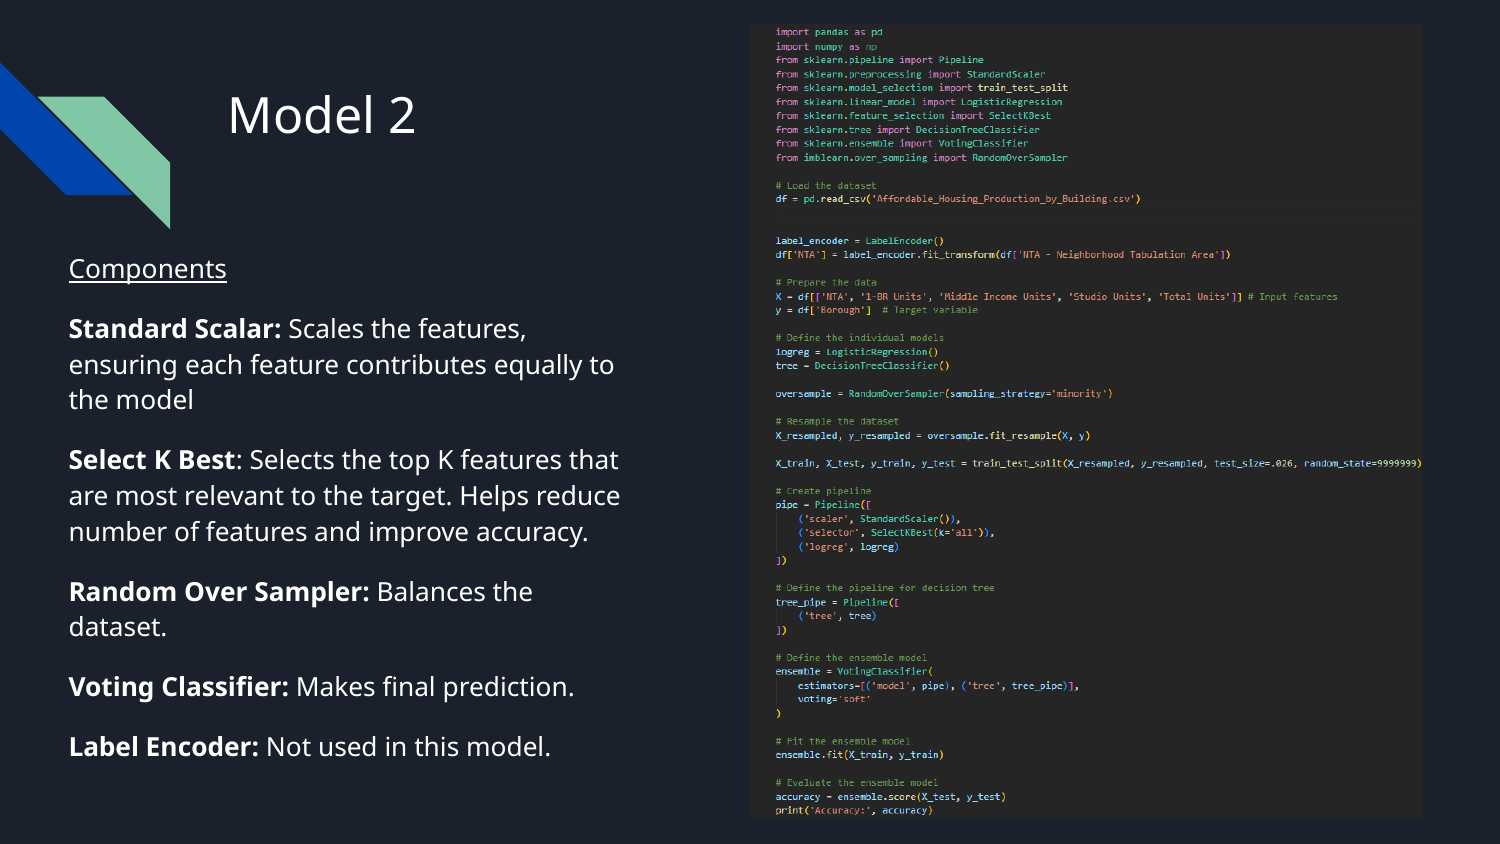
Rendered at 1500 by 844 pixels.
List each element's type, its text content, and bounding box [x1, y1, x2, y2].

picture [749, 24, 1423, 819]
title Model 2 [212, 64, 515, 215]
list Components Standard Scalar: Scales the features, ensuring each feature contributes equally to the model Select K Best: Selects the top K features that are most relevant to the target. Helps reduce number of features and improve accuracy. Random Over Sampler: Balances the dataset. Voting Classifier: Makes final prediction. Label Encoder: Not used in this model. [53, 235, 641, 790]
